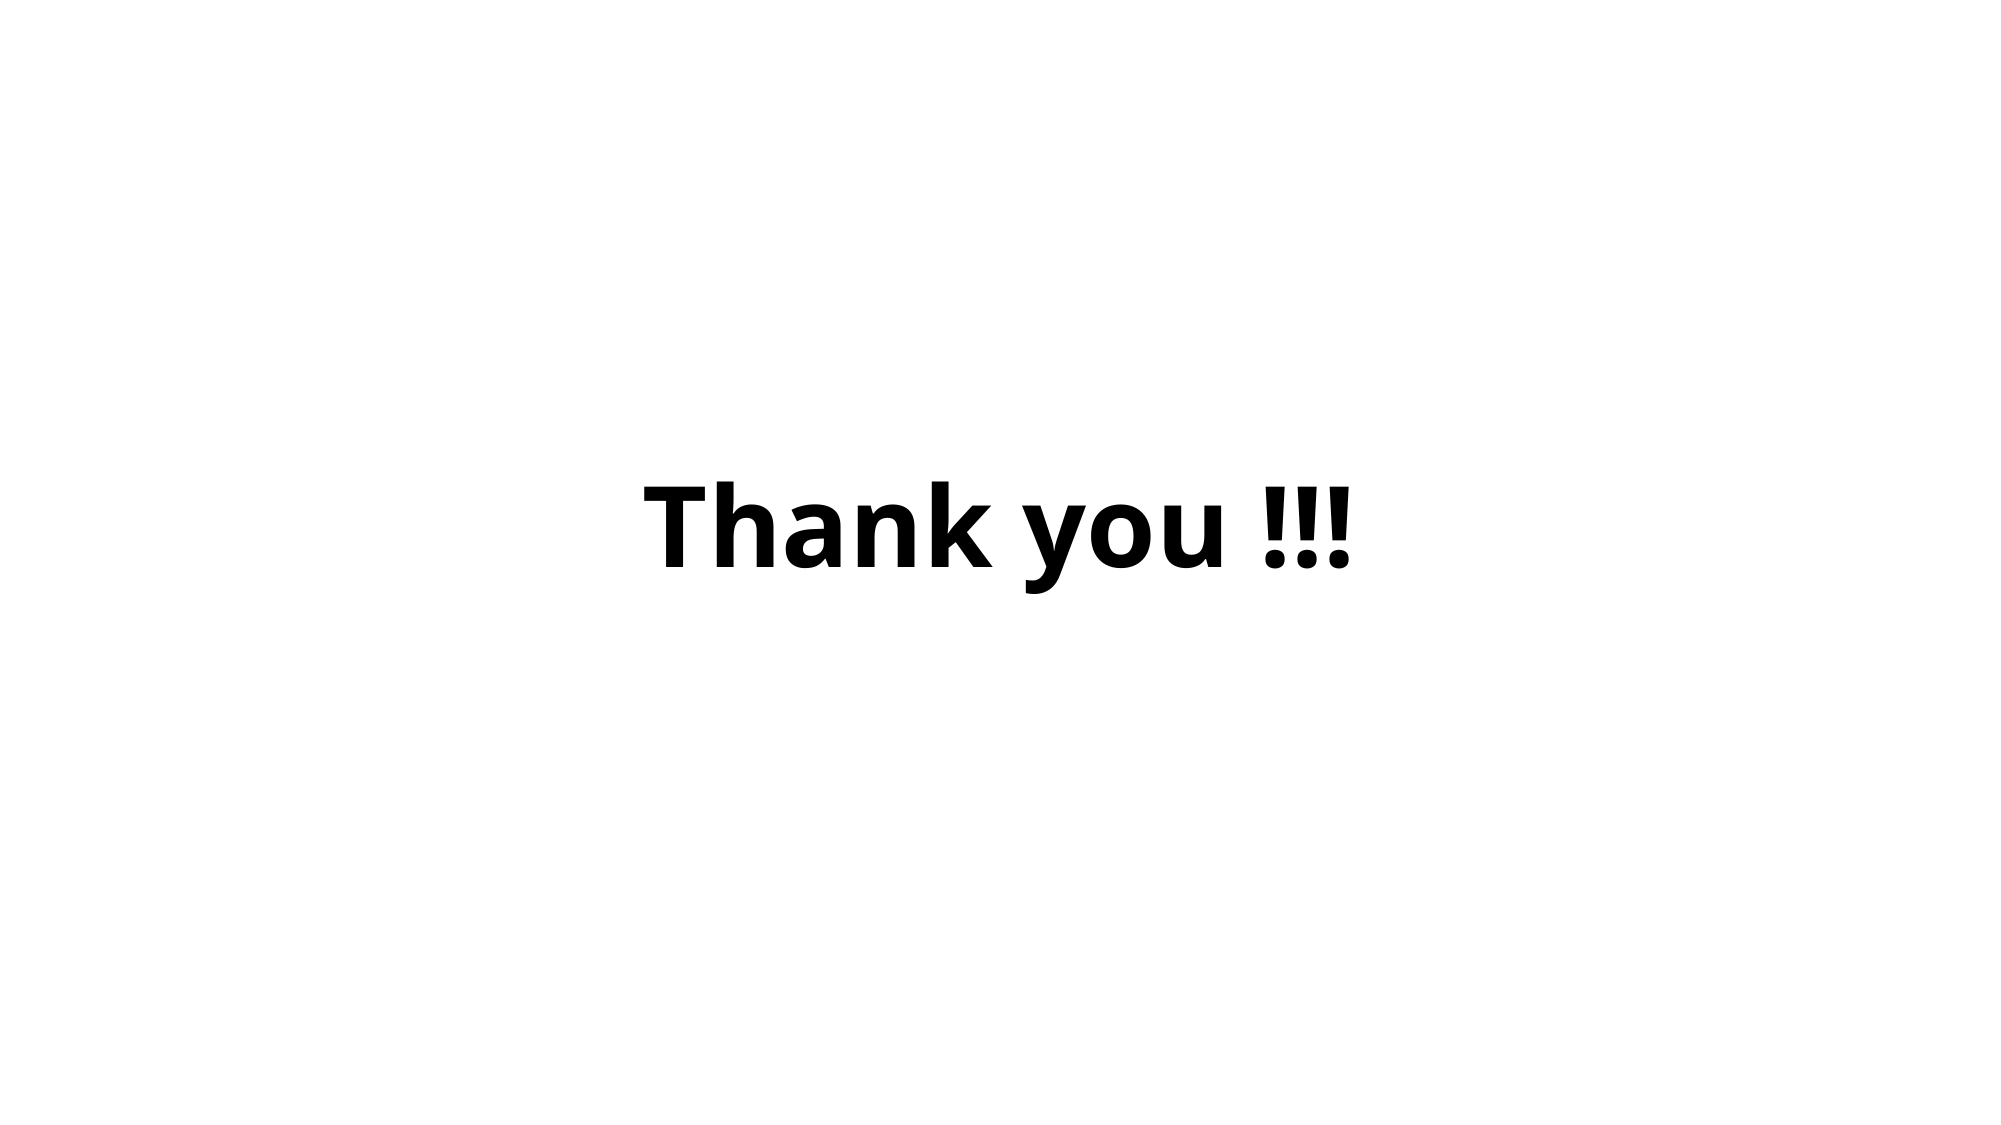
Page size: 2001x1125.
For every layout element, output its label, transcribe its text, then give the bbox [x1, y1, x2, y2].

title Thank you !!! [137, 59, 1863, 1002]
